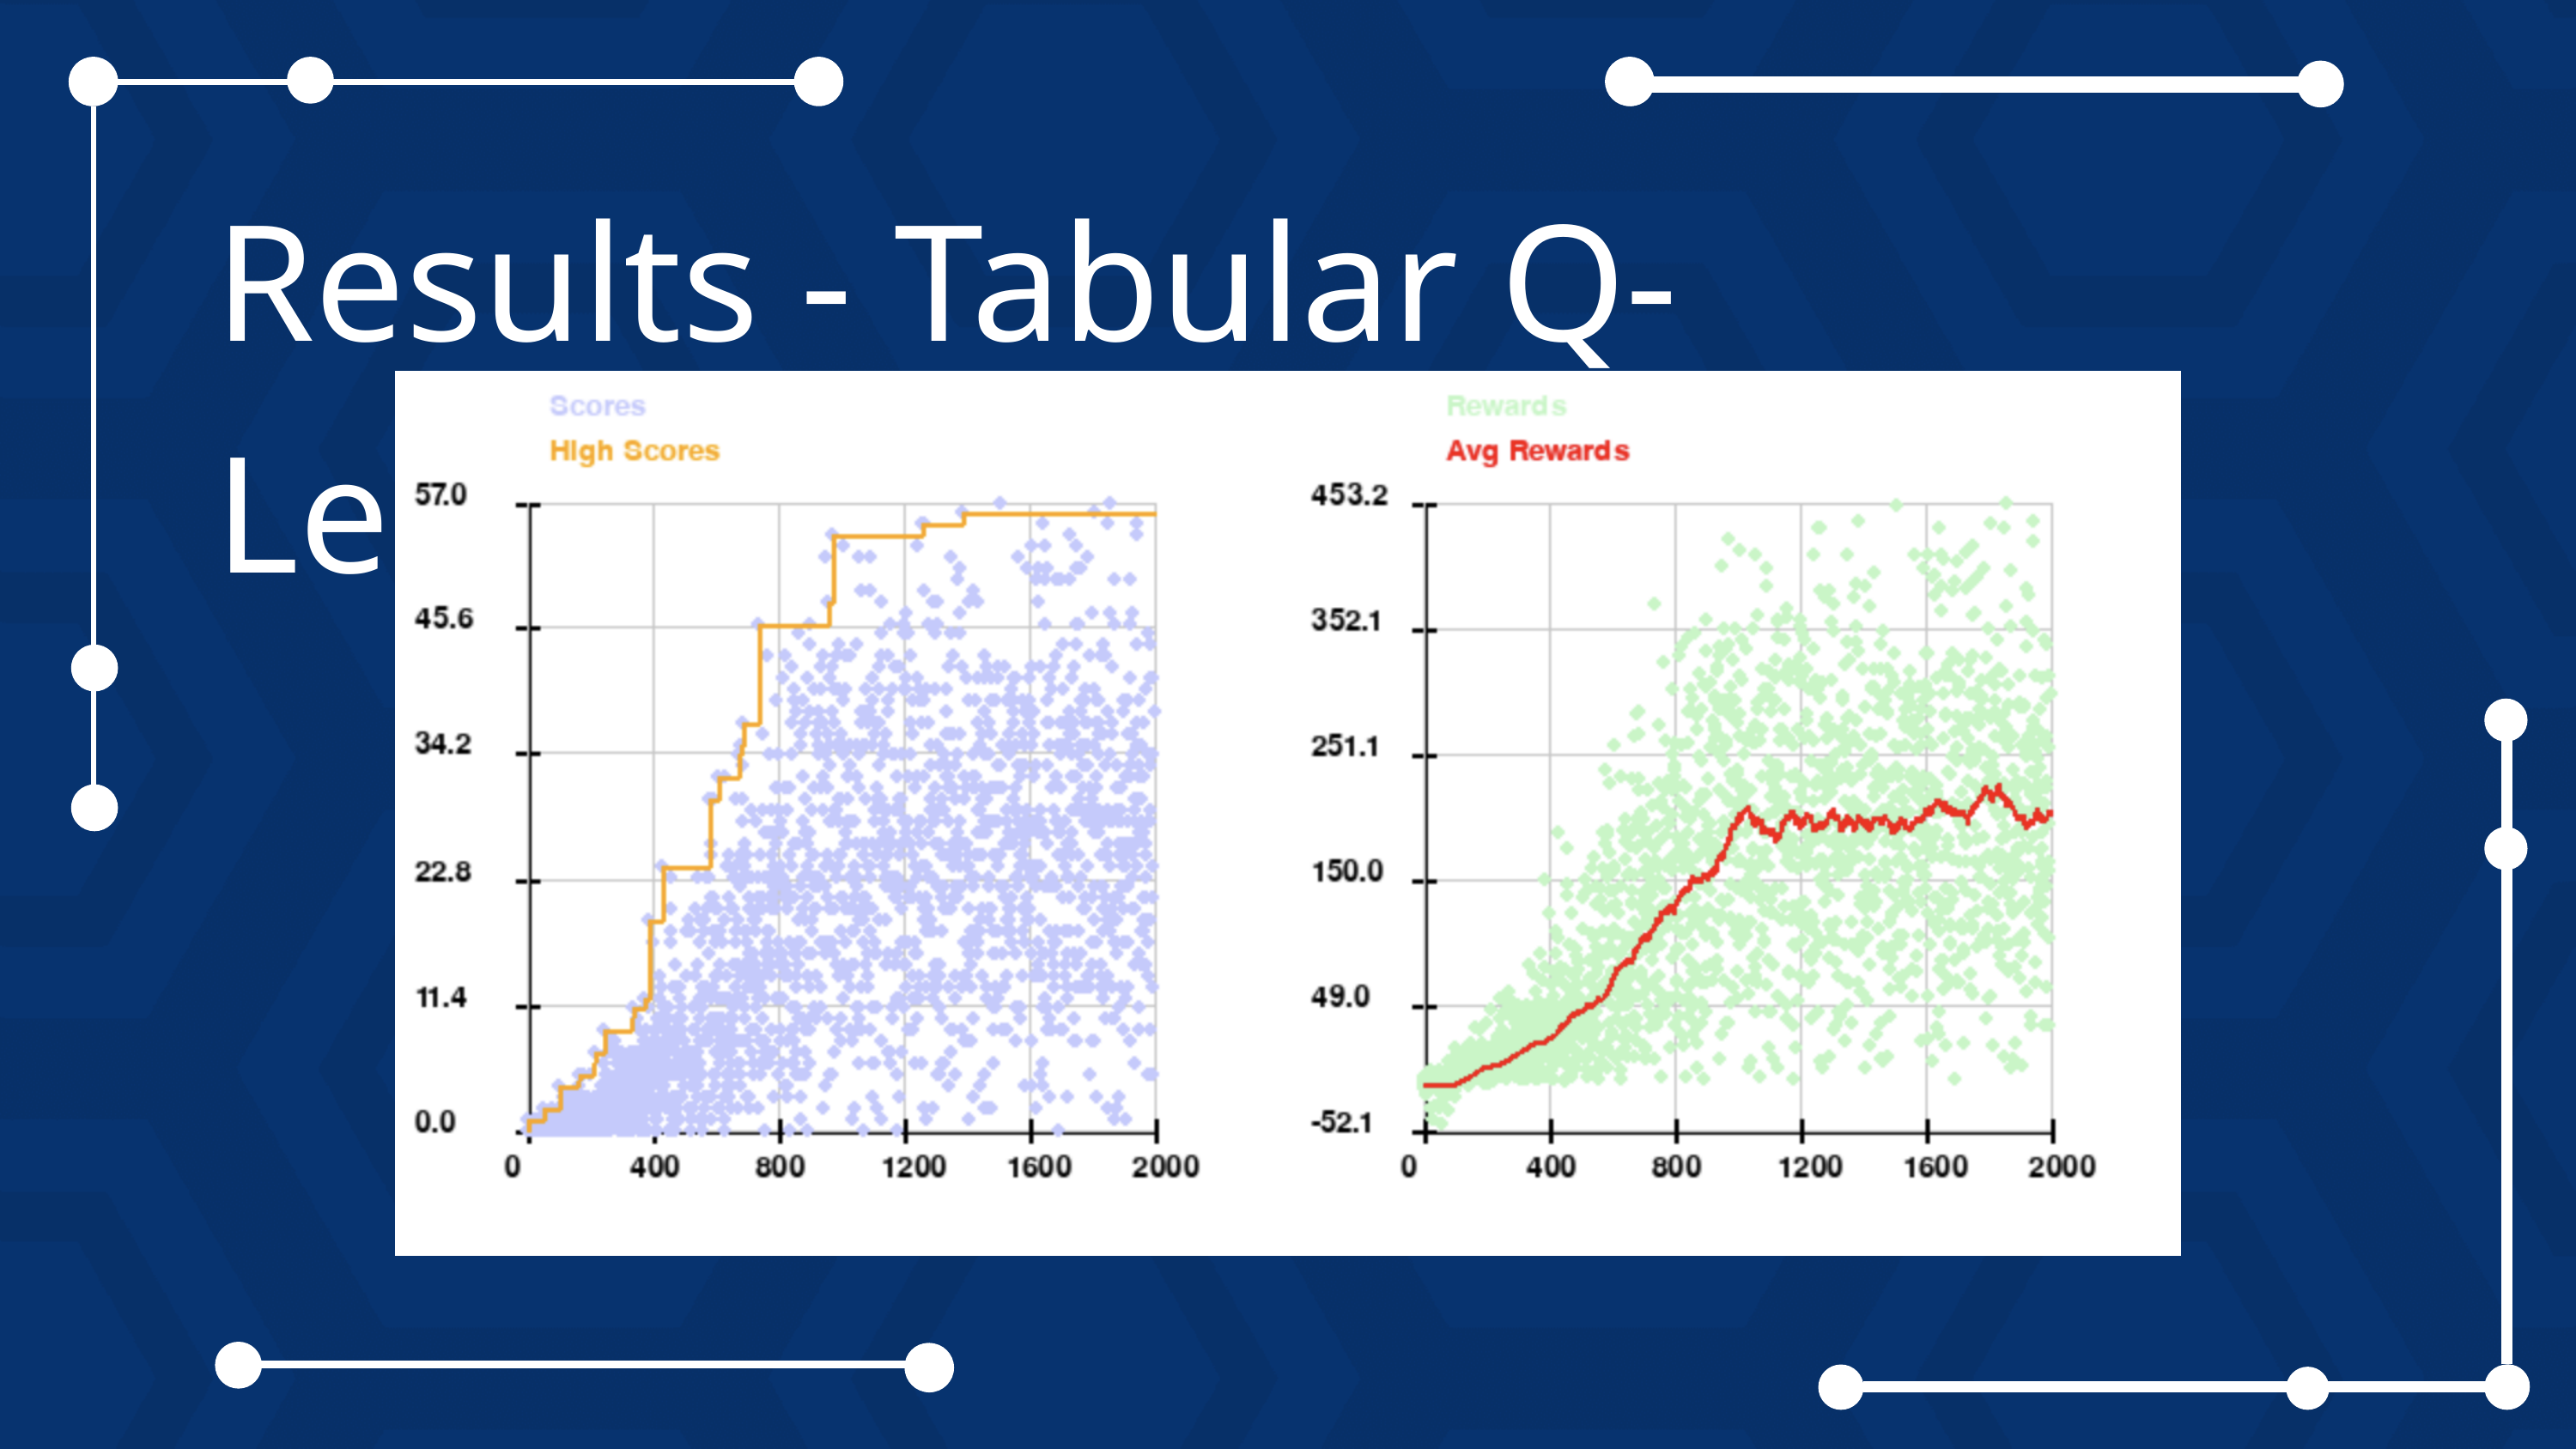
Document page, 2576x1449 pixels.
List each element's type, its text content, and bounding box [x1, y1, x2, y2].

picture [0, 0, 2576, 1449]
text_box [1604, 56, 2345, 108]
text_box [214, 1341, 955, 1393]
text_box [68, 56, 844, 832]
text_box Results - Tabular Q-Learning [848, 142, 2201, 606]
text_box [1818, 698, 2530, 1410]
